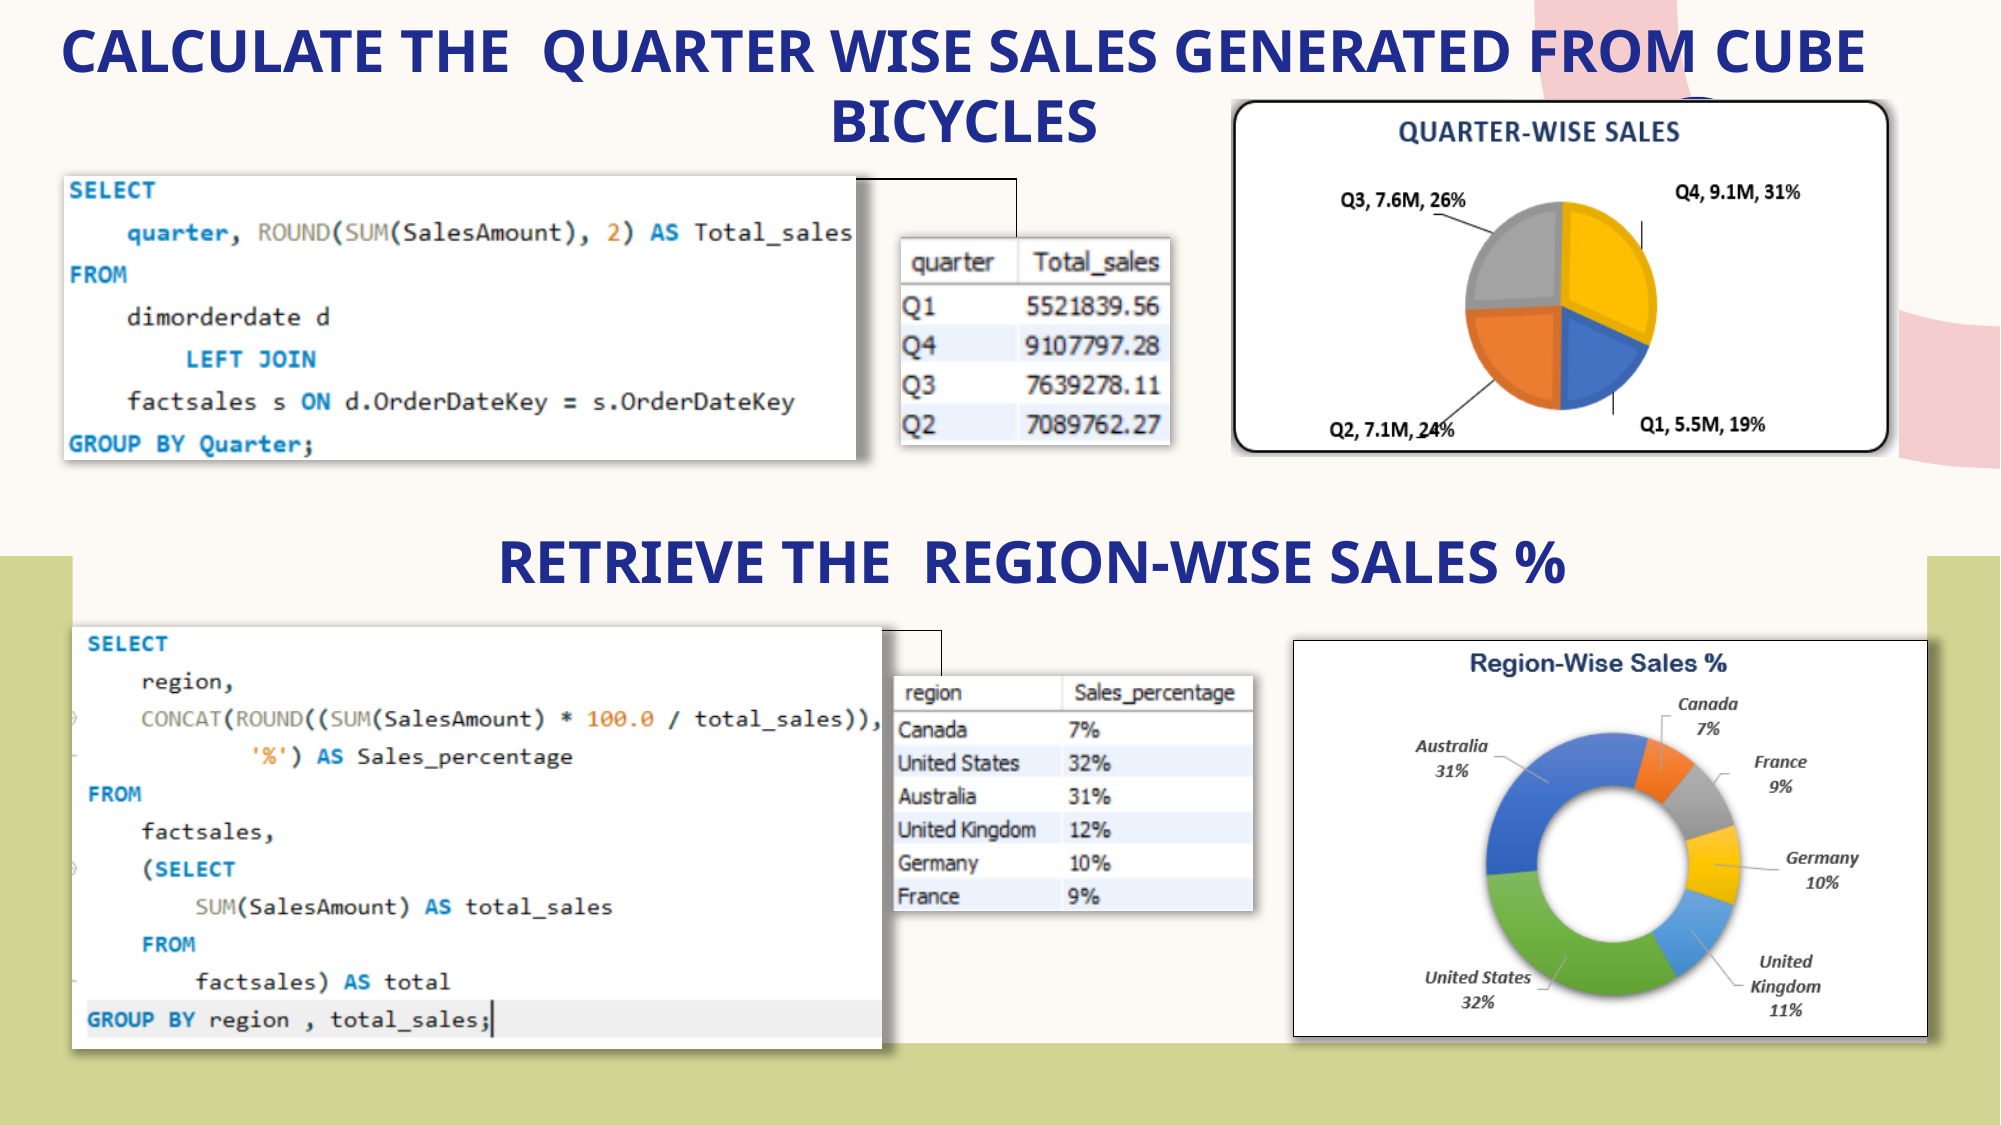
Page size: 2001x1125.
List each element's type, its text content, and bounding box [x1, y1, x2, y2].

picture [901, 237, 1170, 445]
text_box retrieve the Region-wise sales % [64, 517, 2000, 603]
title Calculate the quarter wise sales generated from cube bicycles [0, 0, 1928, 179]
picture [1293, 640, 1928, 1037]
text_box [882, 630, 1000, 677]
picture [1231, 99, 1899, 457]
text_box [856, 178, 1017, 297]
picture [71, 627, 882, 1049]
picture [64, 176, 856, 460]
picture [893, 676, 1253, 911]
